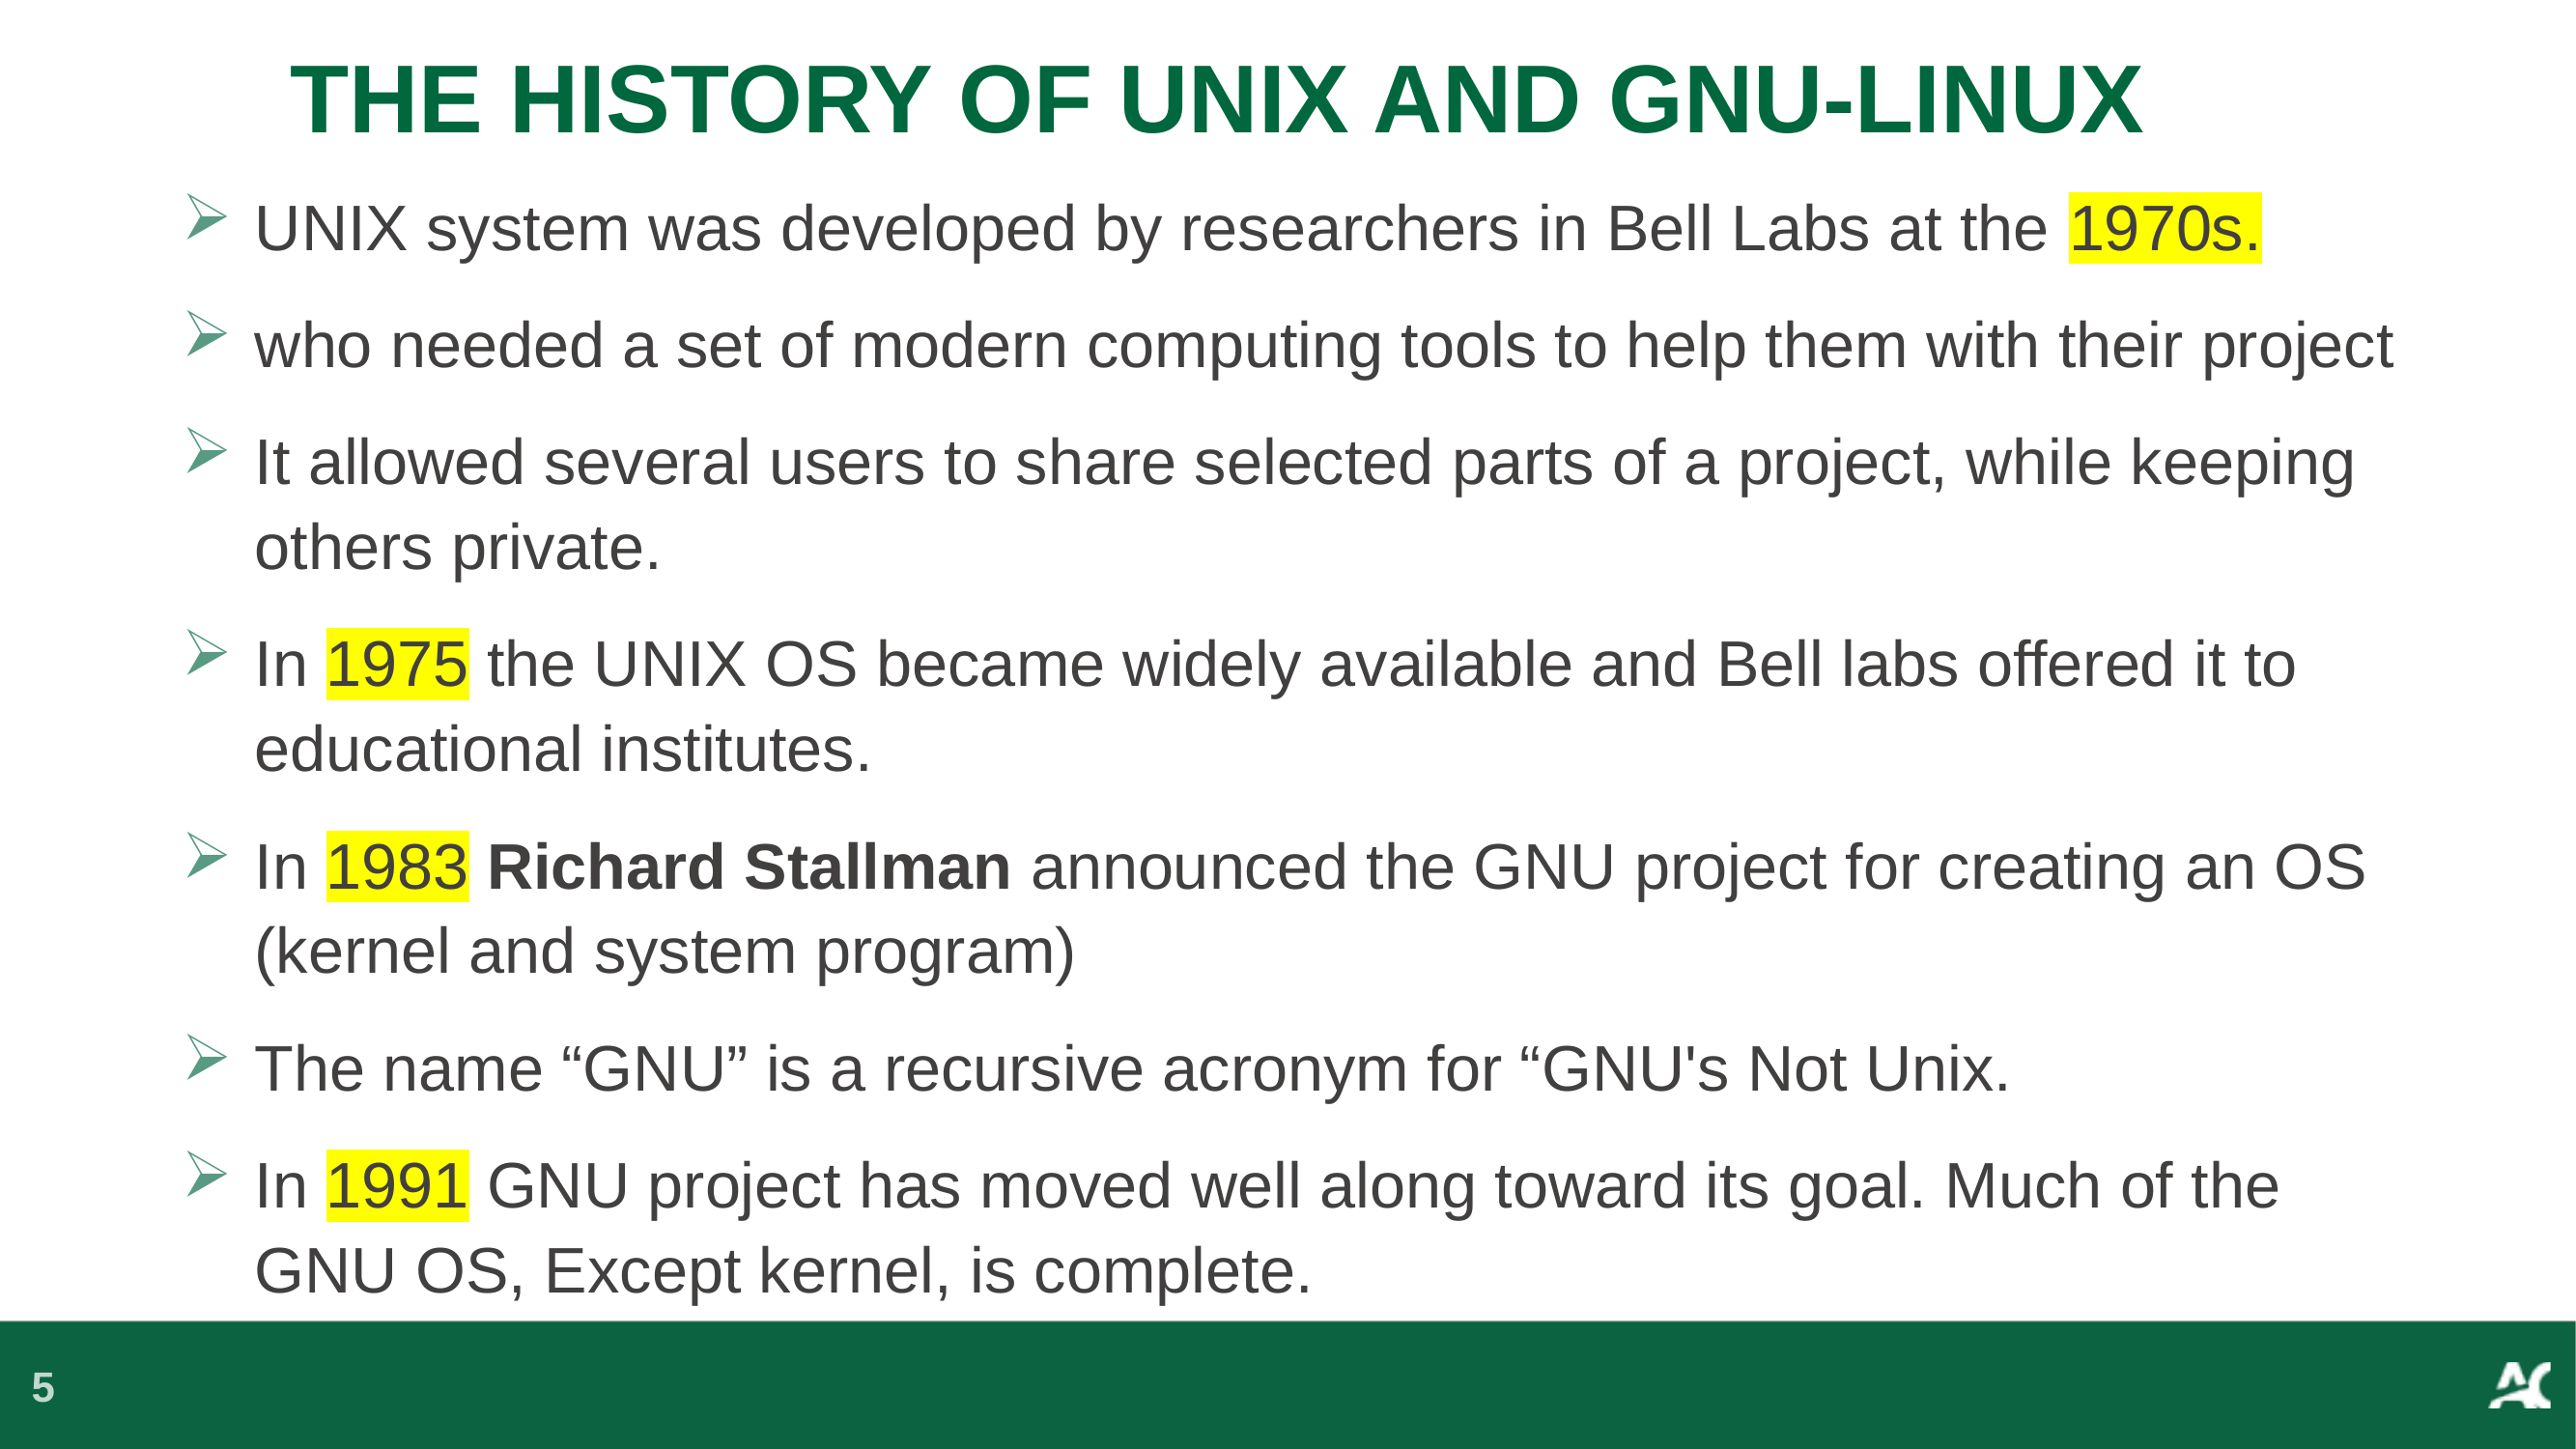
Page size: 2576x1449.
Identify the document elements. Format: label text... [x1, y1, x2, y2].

list UNIX system was developed by researchers in Bell Labs at the 1970s. who needed a set of modern computing tools to help them with their project It allowed several users to share selected parts of a project, while keeping others private. In 1975 the UNIX OS became widely available and Bell labs offered it to educational institutes. In 1983 Richard Stallman announced the GNU project for creating an OS (kernel and system program) The name “GNU” is a recursive acronym for “GNU's Not Unix. In 1991 GNU project has moved well along toward its goal. Much of the GNU OS, Except kernel, is complete. [182, 178, 2438, 1300]
title THE HISTORY OF UNIX AND GNU-LINUX [290, 58, 2209, 178]
slide_number 5 [31, 1346, 116, 1424]
